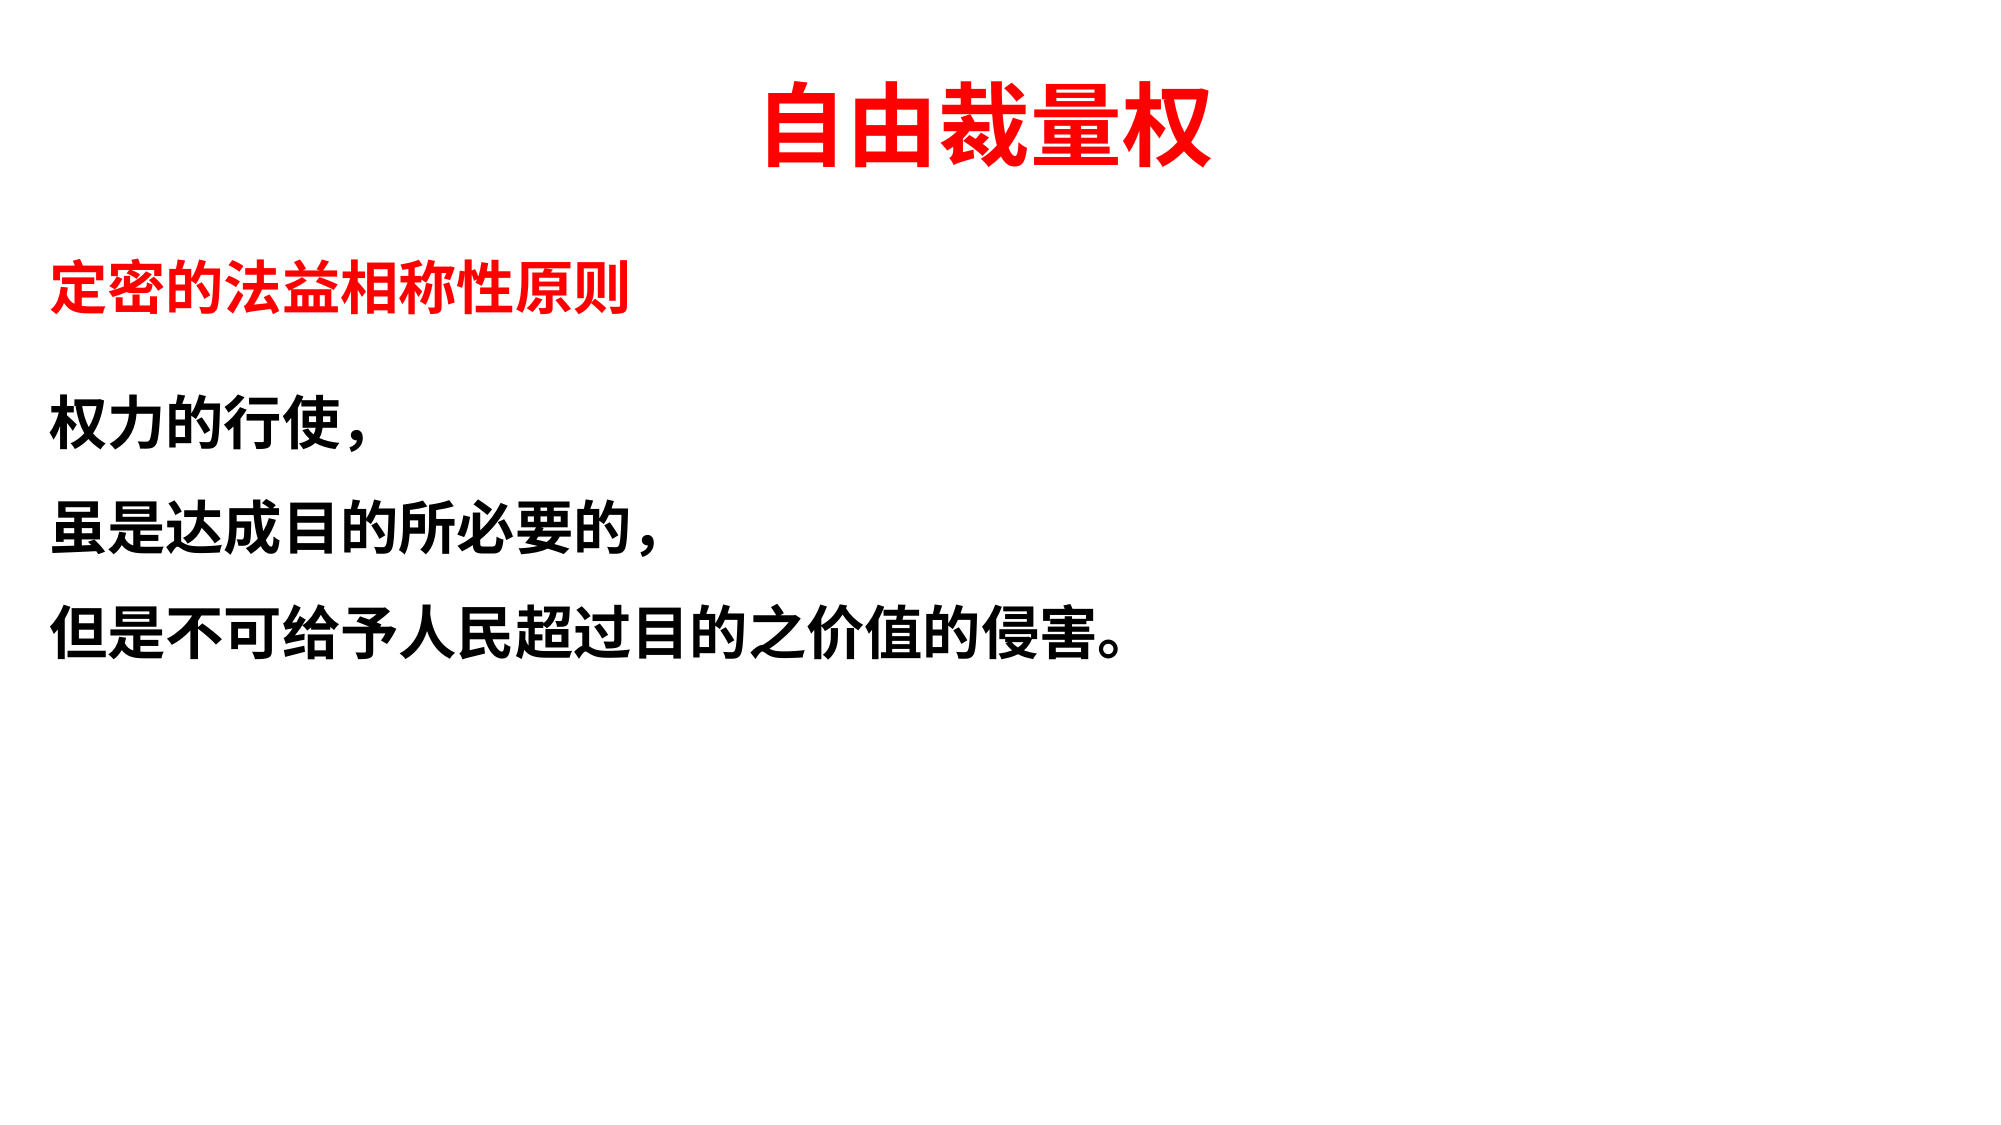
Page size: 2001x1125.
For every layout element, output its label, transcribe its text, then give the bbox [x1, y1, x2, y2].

title 自由裁量权 [122, 21, 1848, 208]
list 定密的法益相称性原则 权力的行使， 虽是达成目的所必要的， 但是不可给予人民超过目的之价值的侵害。 [34, 208, 2000, 1093]
